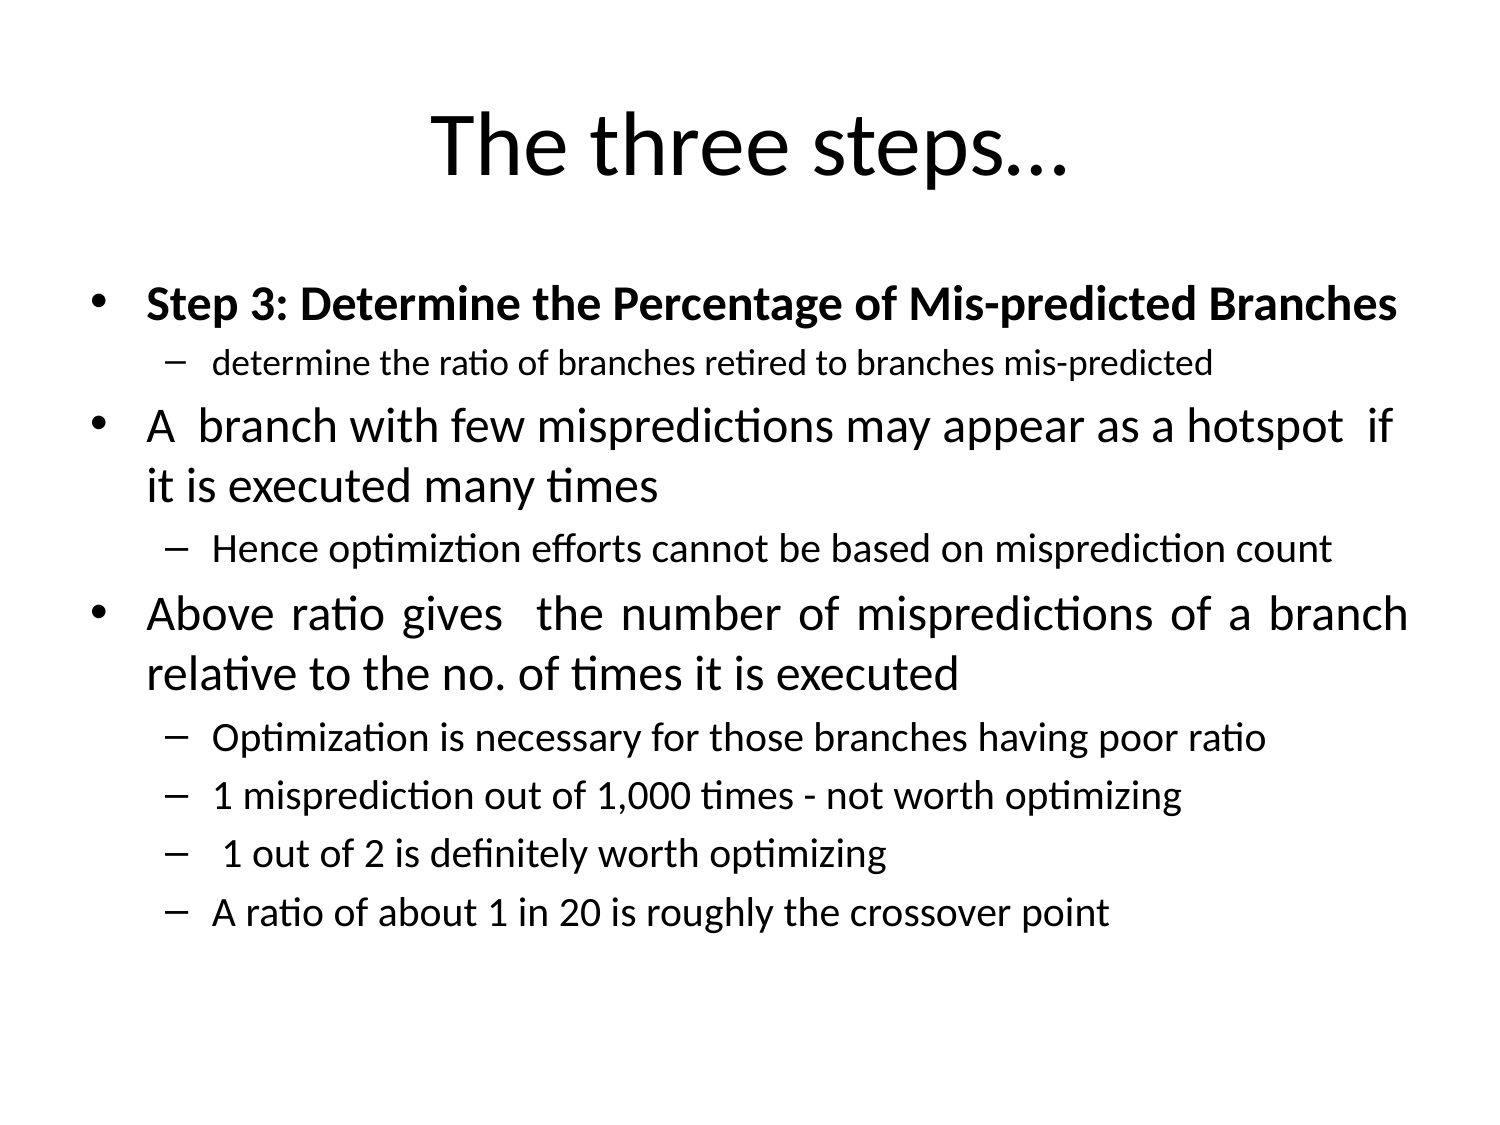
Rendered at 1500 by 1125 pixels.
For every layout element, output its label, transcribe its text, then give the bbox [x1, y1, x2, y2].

title The three steps… [75, 45, 1425, 233]
list Step 3: Determine the Percentage of Mis-predicted Branches determine the ratio of branches retired to branches mis-predicted A branch with few mispredictions may appear as a hotspot if it is executed many times Hence optimiztion efforts cannot be based on misprediction count Above ratio gives the number of mispredictions of a branch relative to the no. of times it is executed Optimization is necessary for those branches having poor ratio 1 misprediction out of 1,000 times - not worth optimizing 1 out of 2 is definitely worth optimizing A ratio of about 1 in 20 is roughly the crossover point [75, 262, 1425, 1088]
